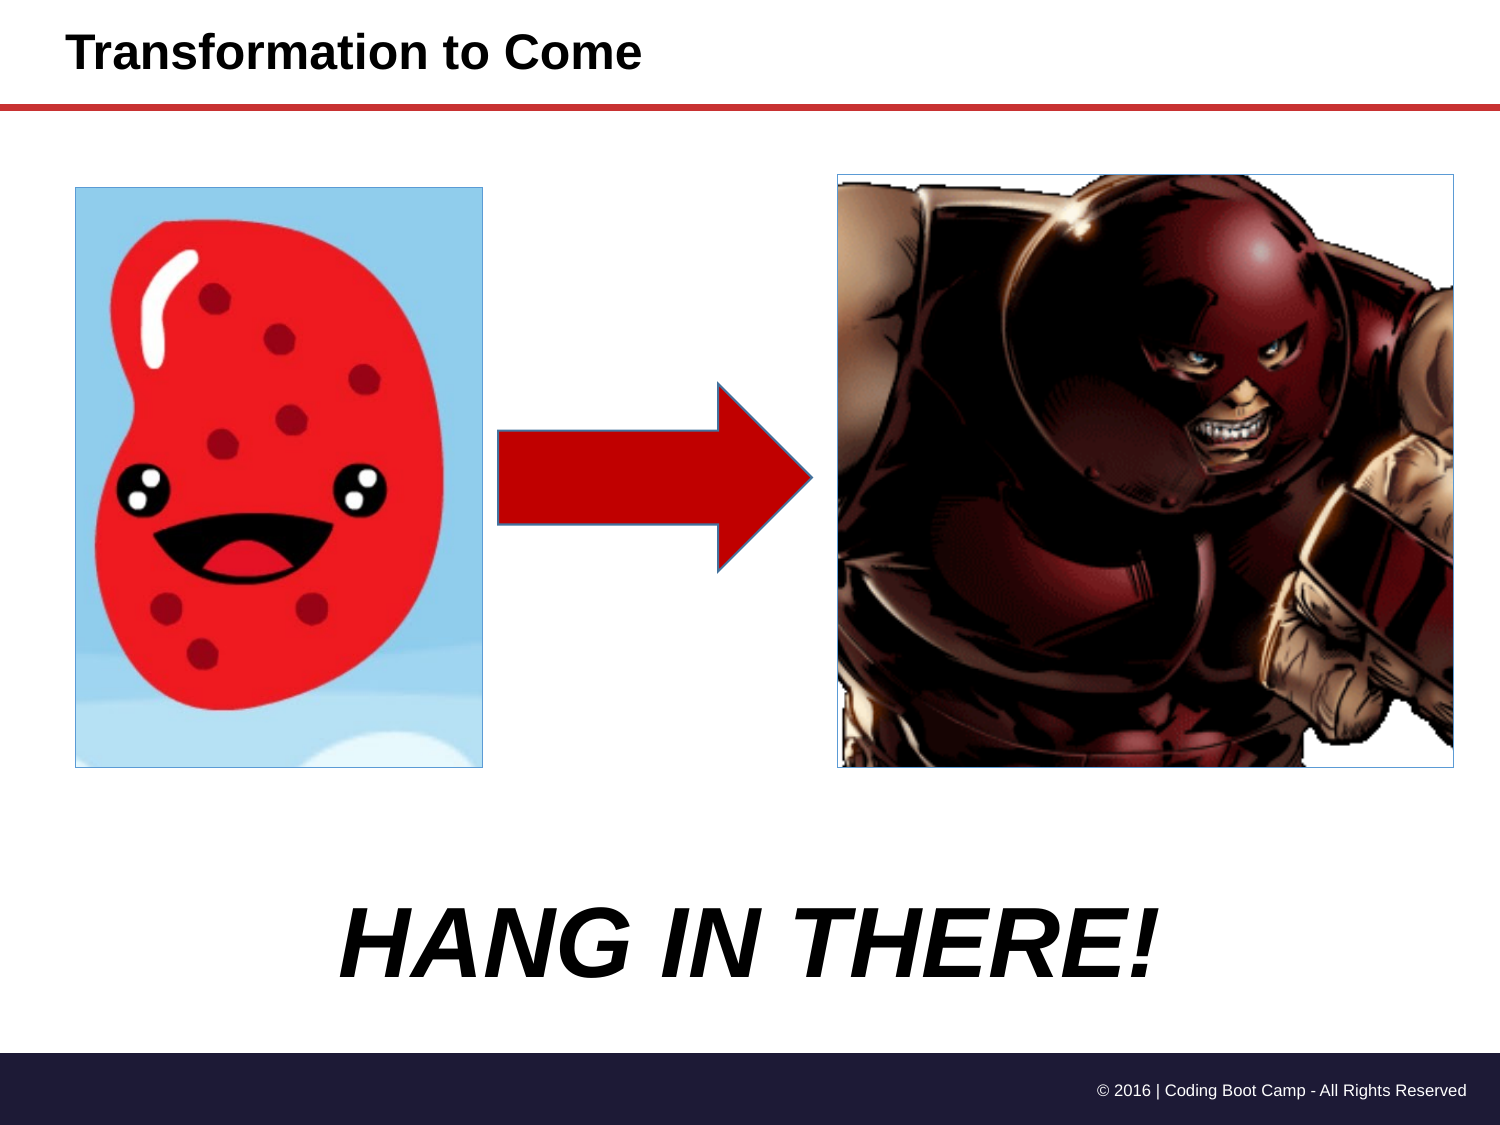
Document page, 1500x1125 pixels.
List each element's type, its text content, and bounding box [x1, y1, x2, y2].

text_box [497, 381, 814, 574]
picture [837, 174, 1454, 768]
title Transformation to Come [50, 0, 948, 108]
picture [74, 187, 483, 768]
text_box HANG IN THERE! [50, 812, 1450, 1063]
